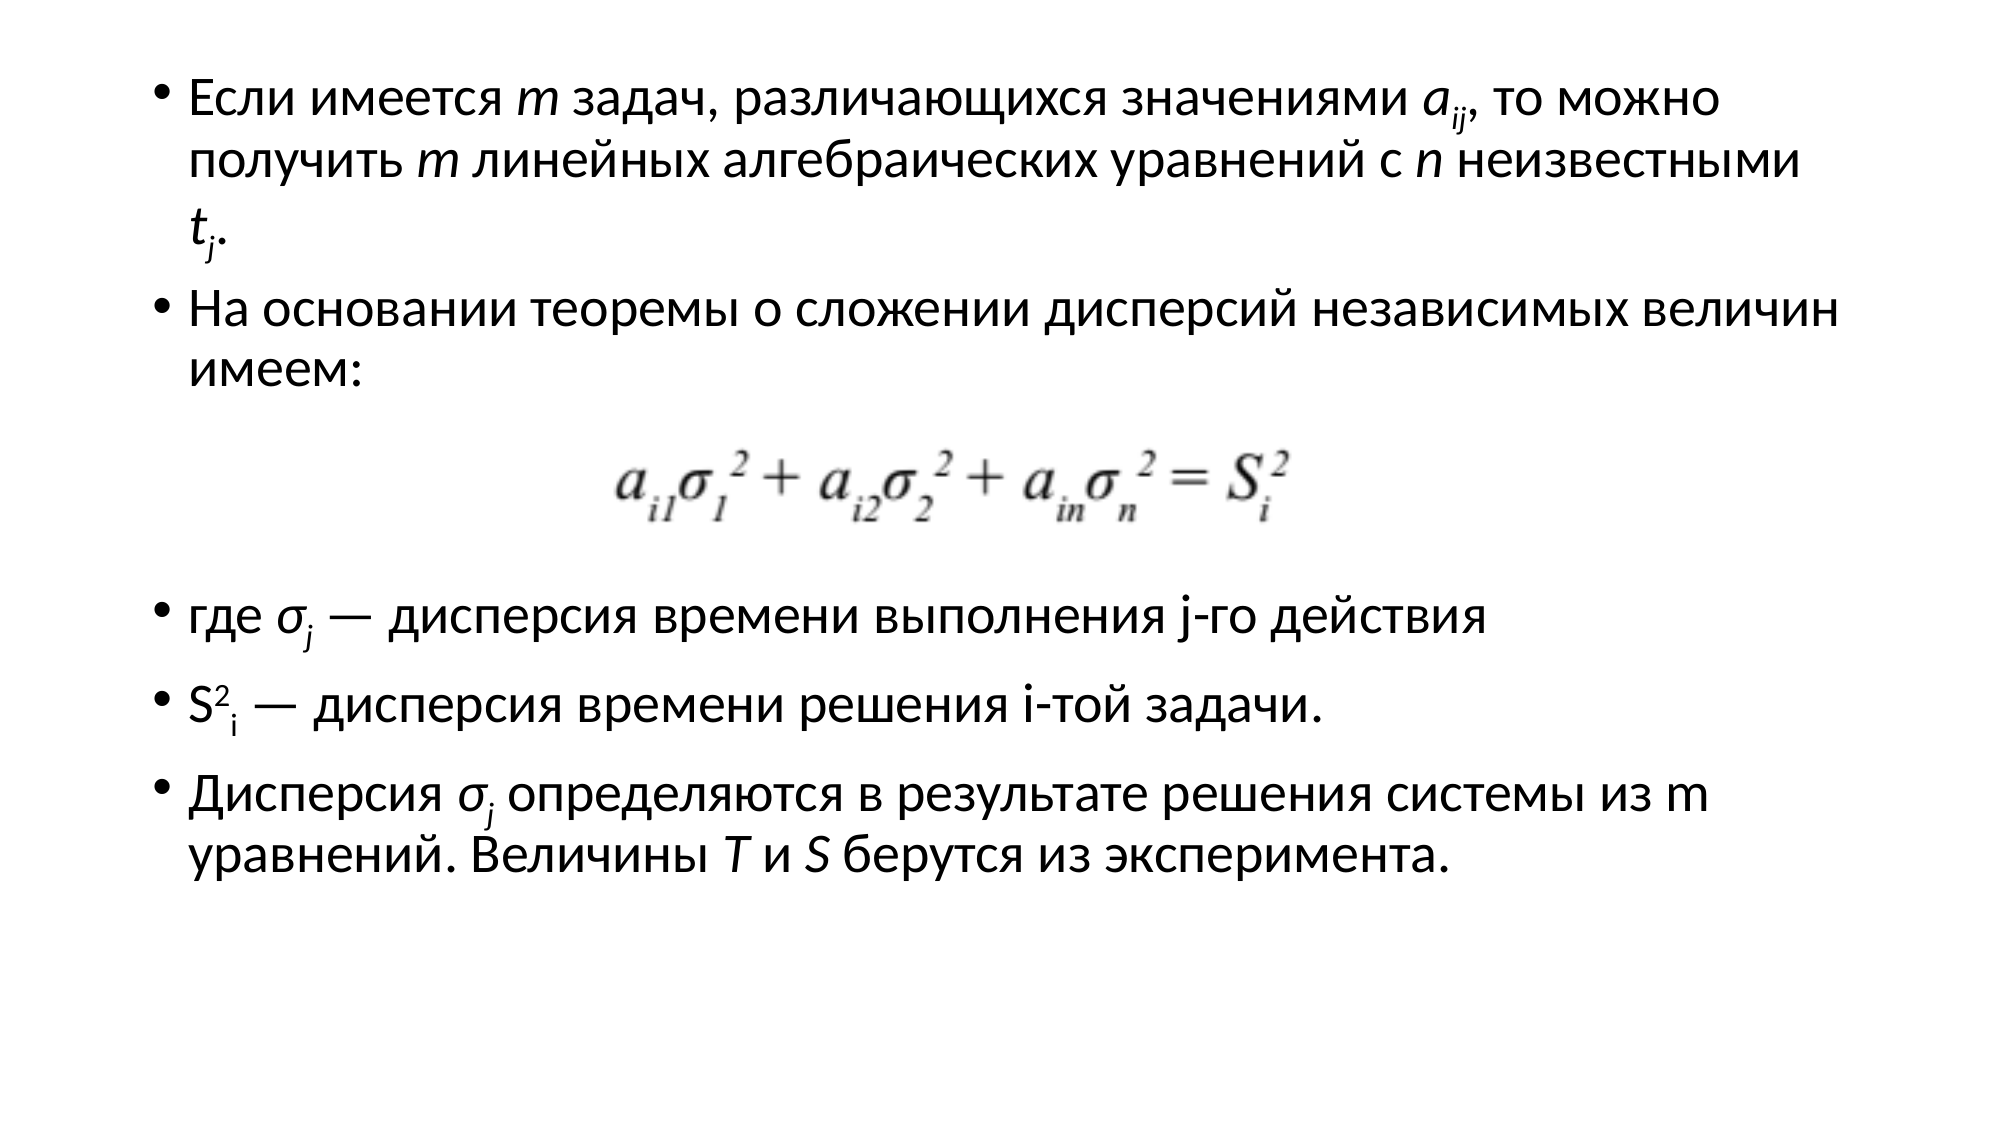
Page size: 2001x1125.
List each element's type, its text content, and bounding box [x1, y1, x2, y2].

list Если имеется m задач, различающихся значениями aij, то можно получить m линейных алгебраических уравнений с n неизвестными tj. На основании теоремы о сложении дисперсий независимых величин имеем: где σj — дисперсия времени выполнения j-го действия S2i — дисперсия времени решения i-той задачи. Дисперсия σj определяются в результате решения системы из m уравнений. Величины T и S берутся из эксперимента. [137, 53, 1863, 1014]
picture [584, 395, 1354, 559]
